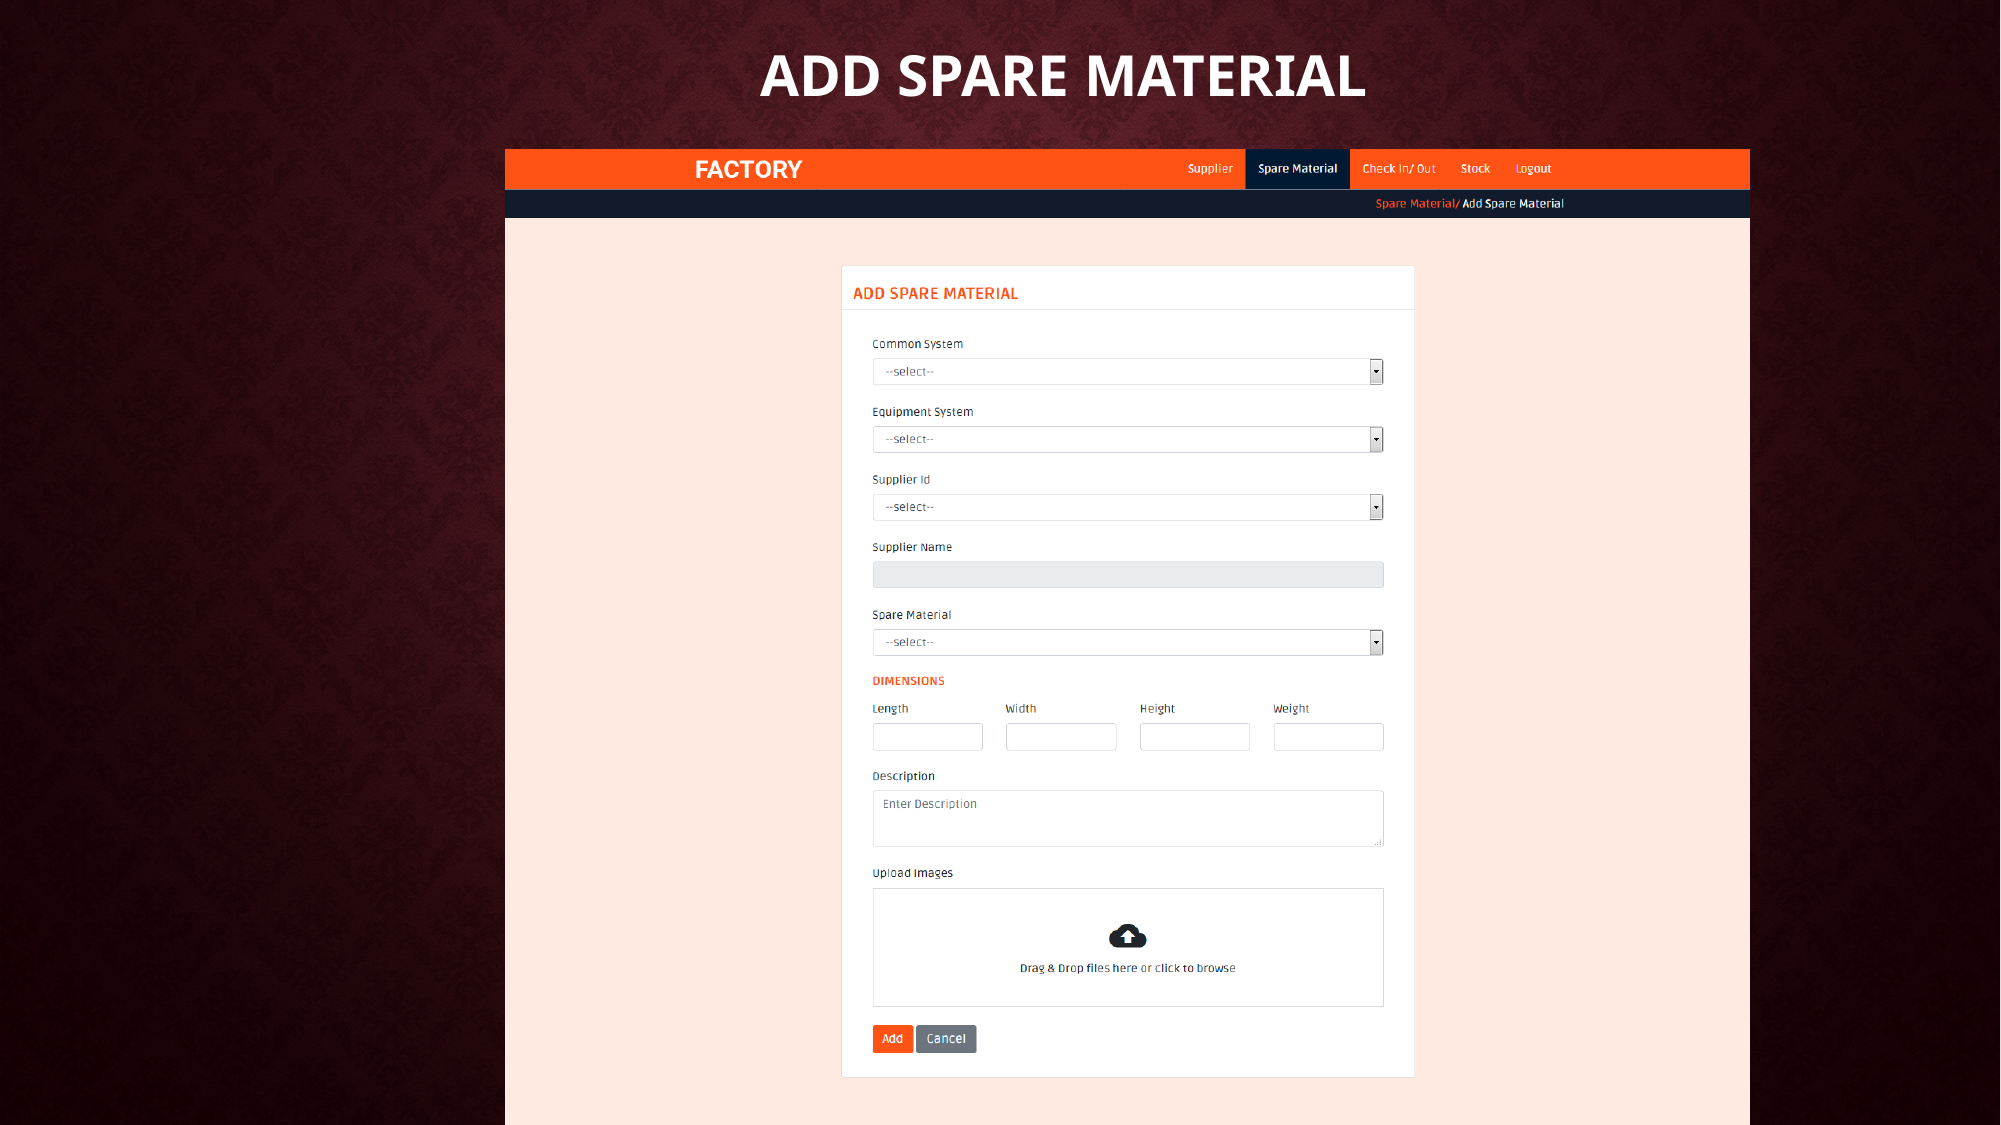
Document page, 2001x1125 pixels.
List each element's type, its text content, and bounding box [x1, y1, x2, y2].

title Add Spare Material [213, 40, 1914, 185]
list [505, 149, 1751, 1125]
